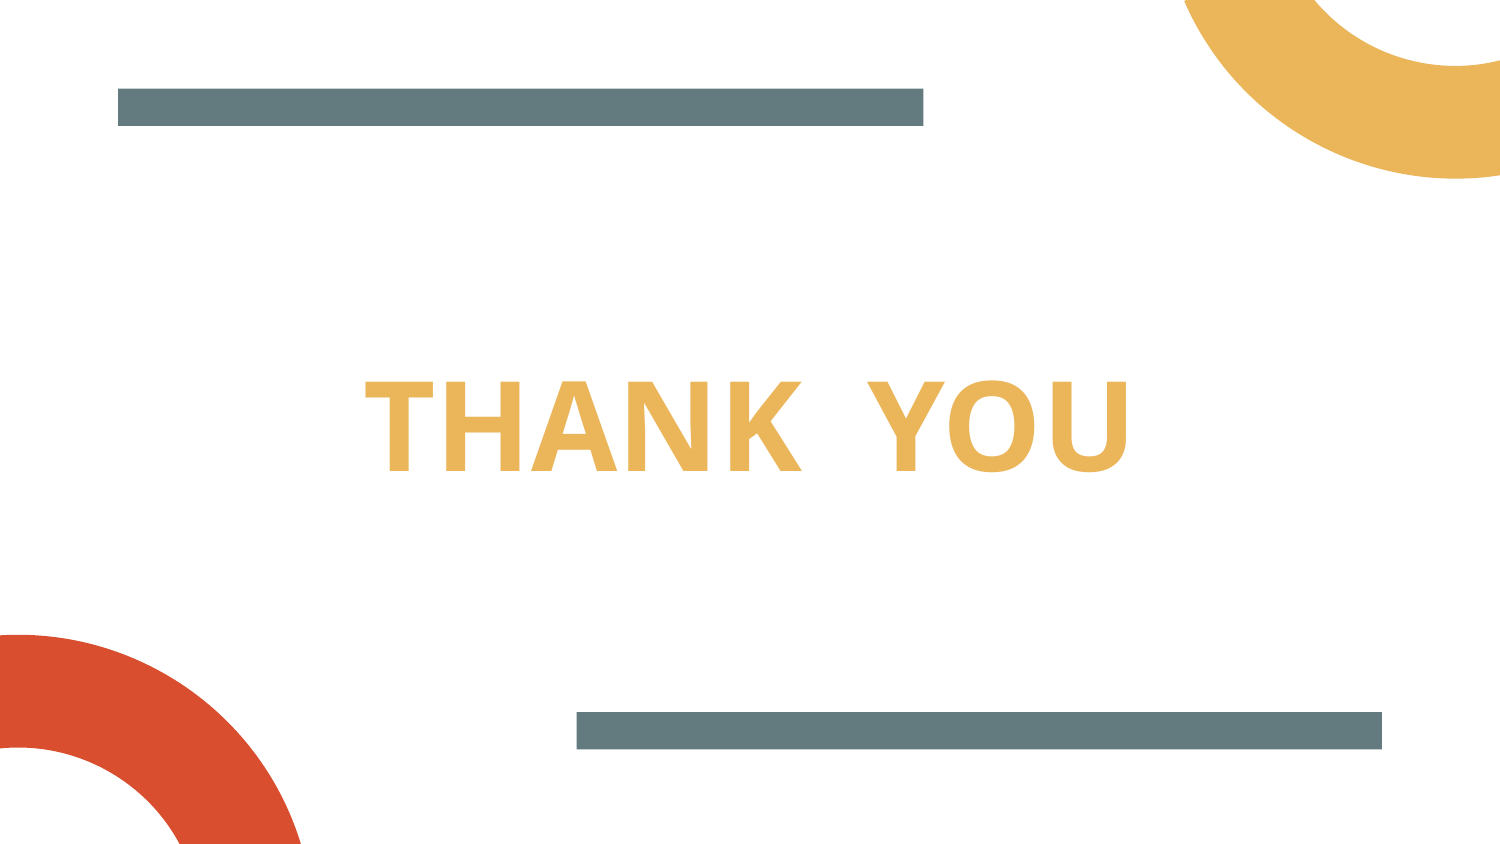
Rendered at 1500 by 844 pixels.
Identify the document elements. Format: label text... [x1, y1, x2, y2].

title THANK YOU [257, 252, 1243, 592]
